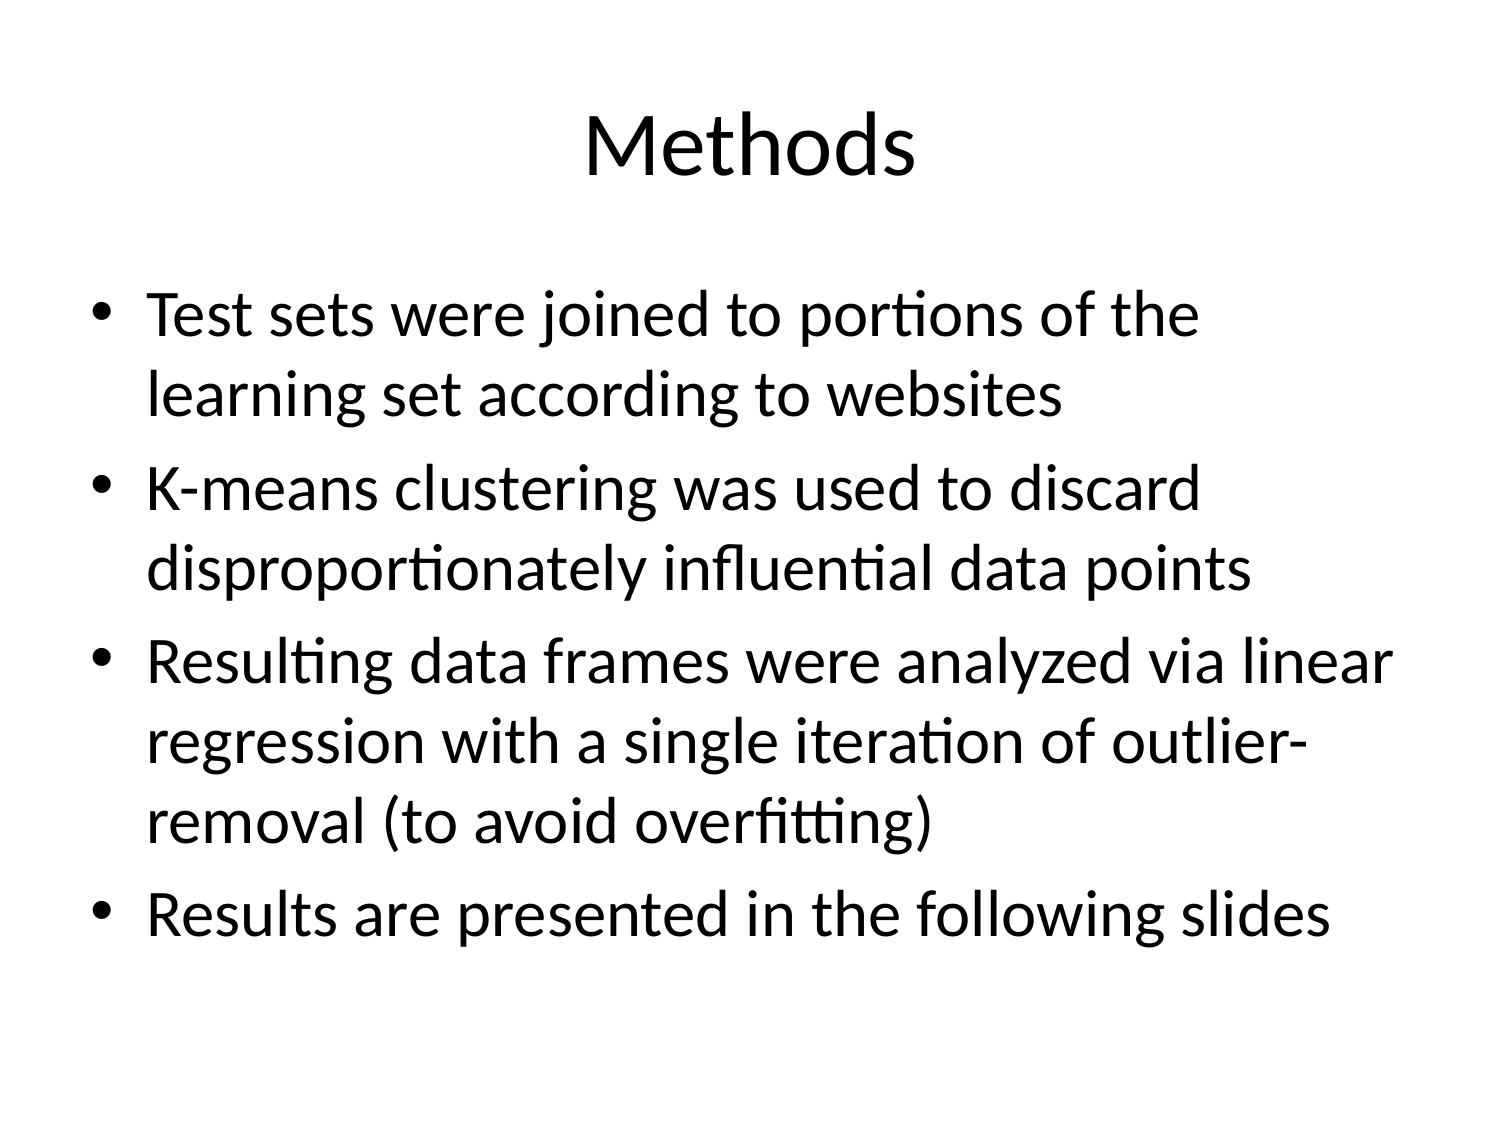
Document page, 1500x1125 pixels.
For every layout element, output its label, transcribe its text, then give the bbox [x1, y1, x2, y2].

list Test sets were joined to portions of the learning set according to websites K-means clustering was used to discard disproportionately influential data points Resulting data frames were analyzed via linear regression with a single iteration of outlier-removal (to avoid overfitting) Results are presented in the following slides [75, 262, 1425, 1005]
title Methods [75, 45, 1425, 233]
